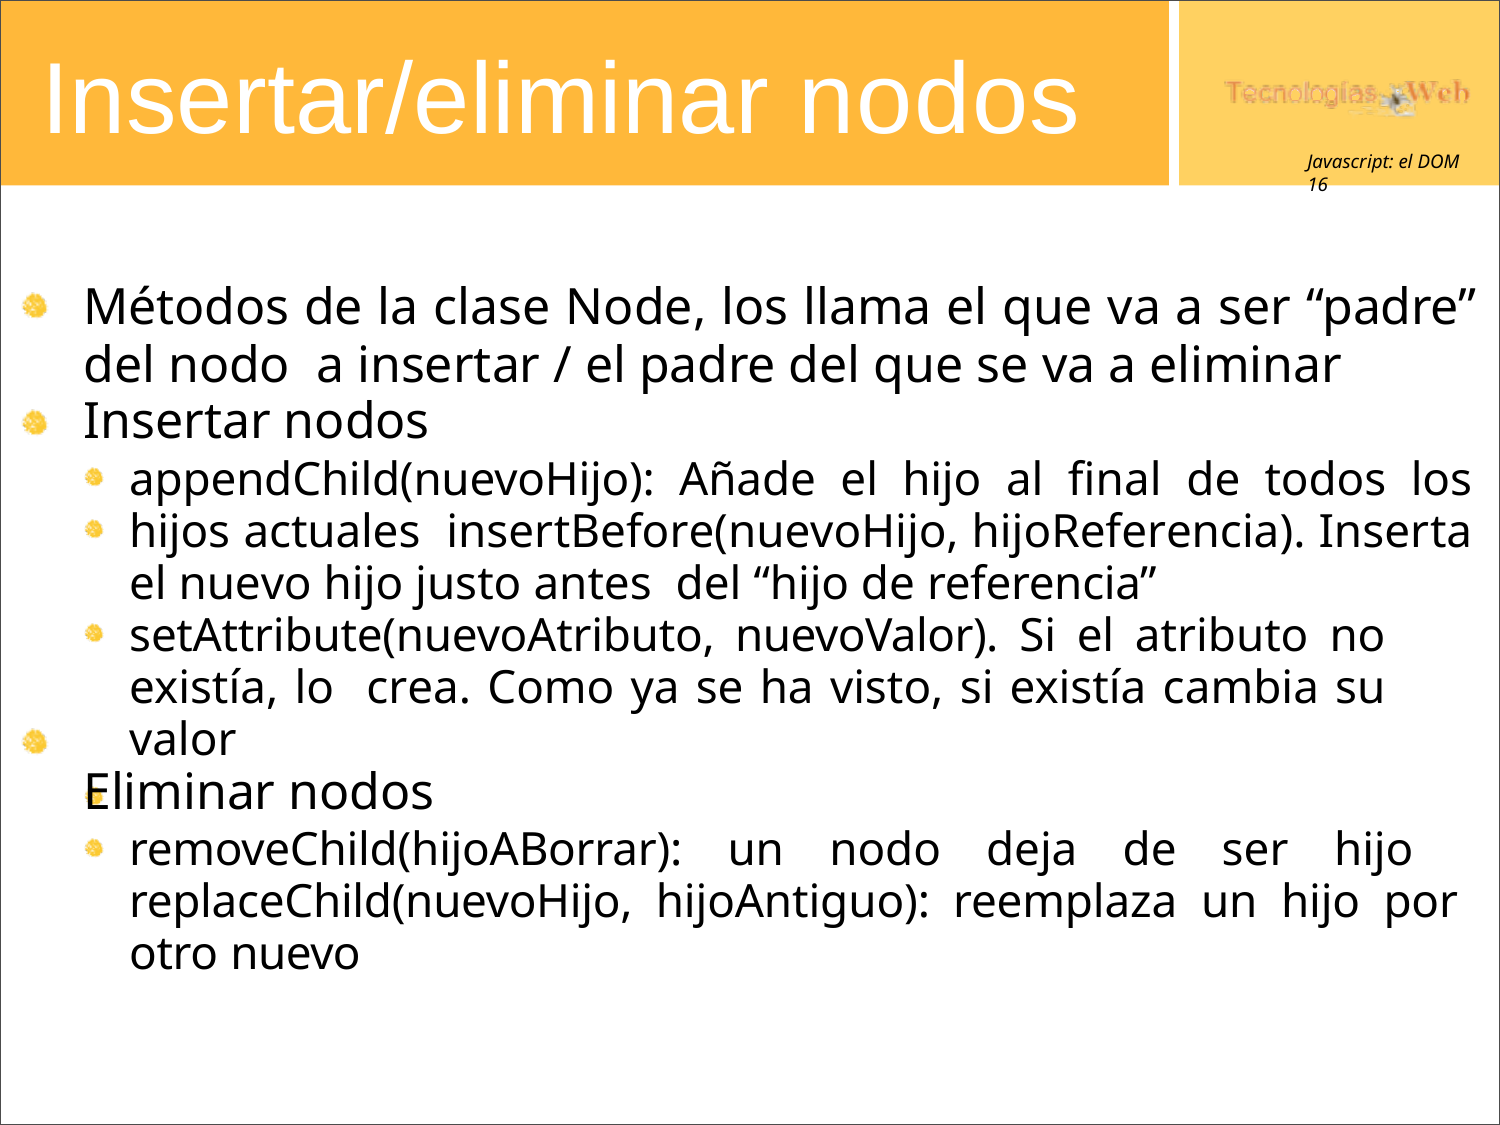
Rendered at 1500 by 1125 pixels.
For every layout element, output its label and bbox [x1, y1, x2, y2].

text_box [20, 291, 105, 859]
text_box [0, 0, 1500, 1125]
